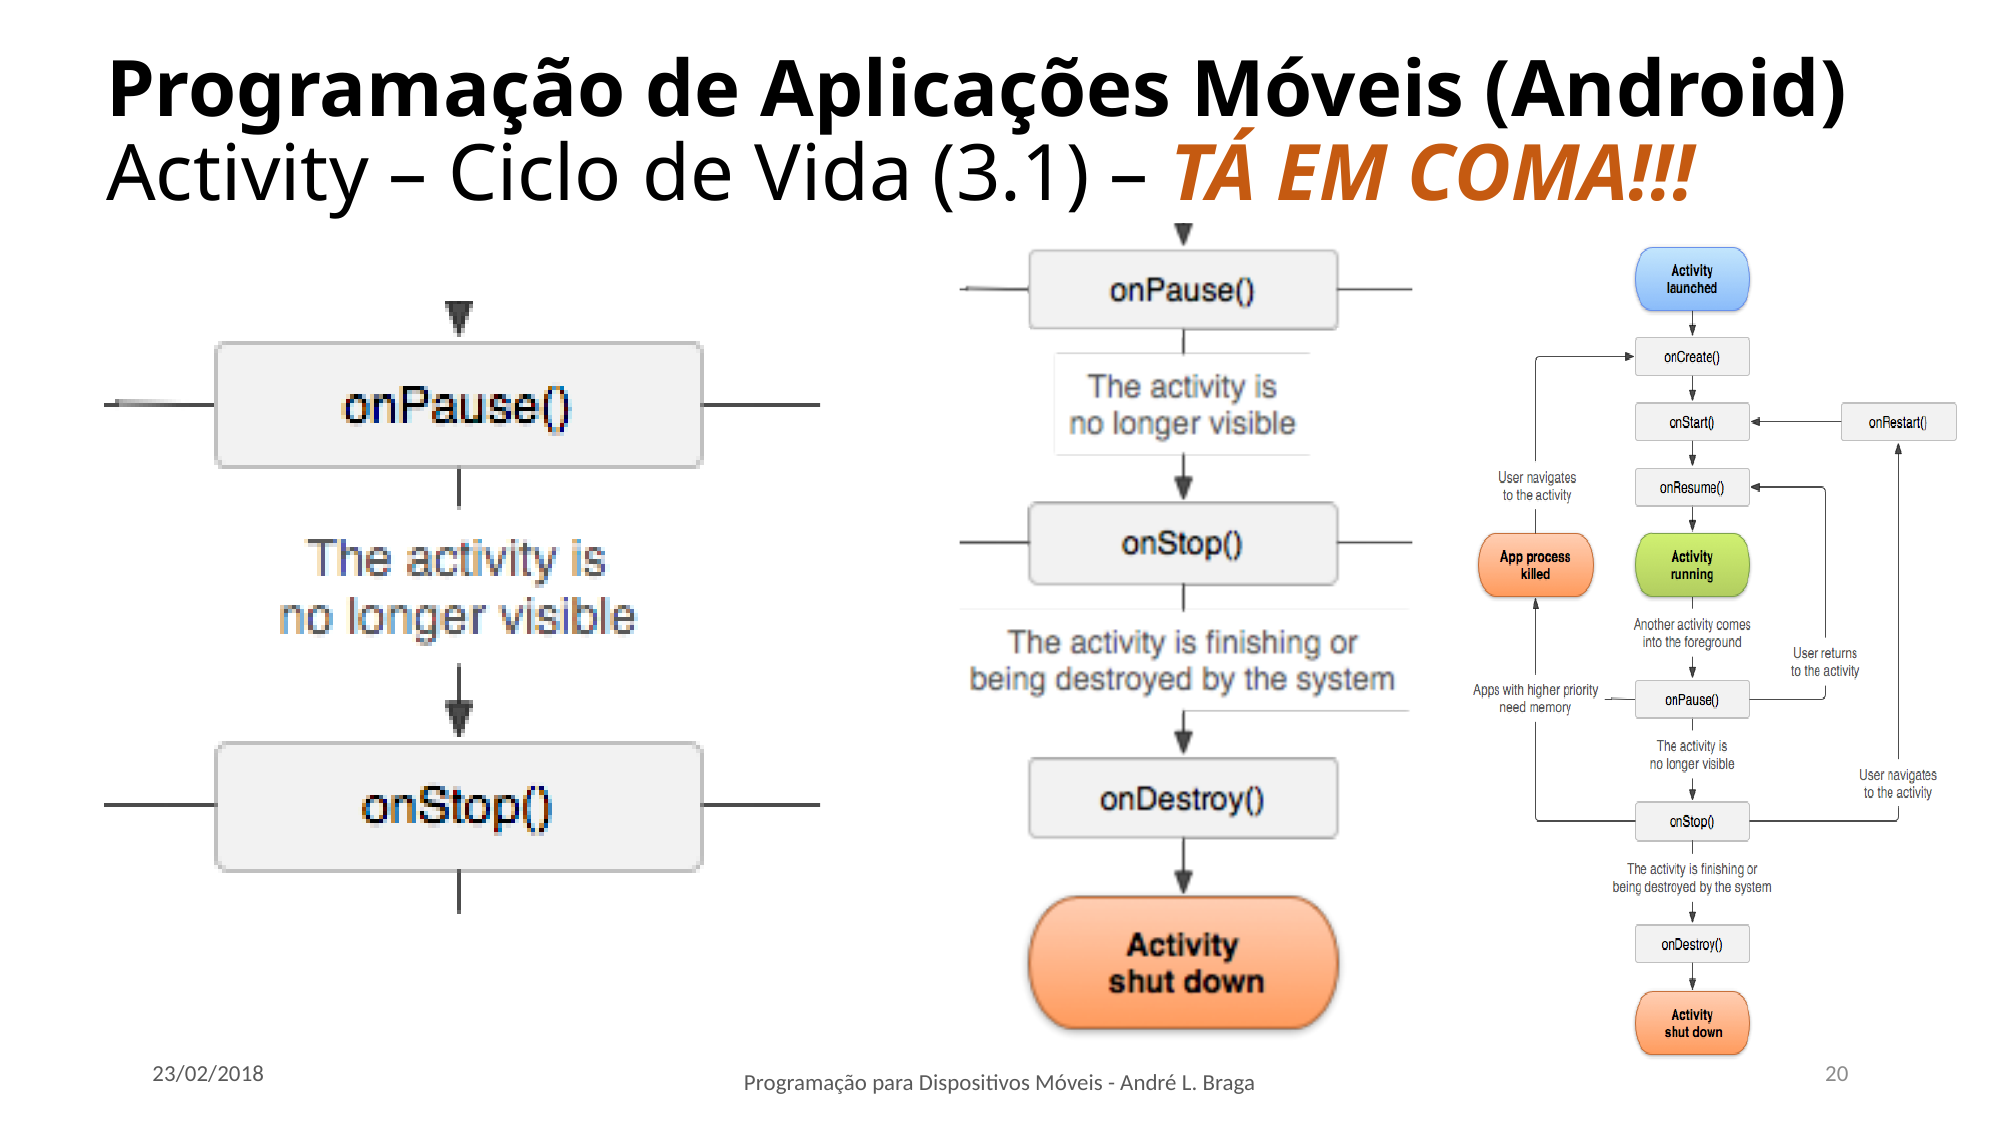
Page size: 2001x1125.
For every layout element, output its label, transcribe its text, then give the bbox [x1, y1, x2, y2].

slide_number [137, 1042, 588, 1103]
slide_number 20 [1413, 1042, 1864, 1103]
picture [104, 301, 821, 925]
picture [959, 223, 1413, 1056]
title Programação de Aplicações Móveis (Android) Activity – Ciclo de Vida (3.1) – TÁ EM COMA!!! [91, 29, 1910, 237]
footer Programação para Dispositivos Móveis - André L. Braga [362, 1051, 1638, 1112]
picture [1462, 236, 1961, 1068]
